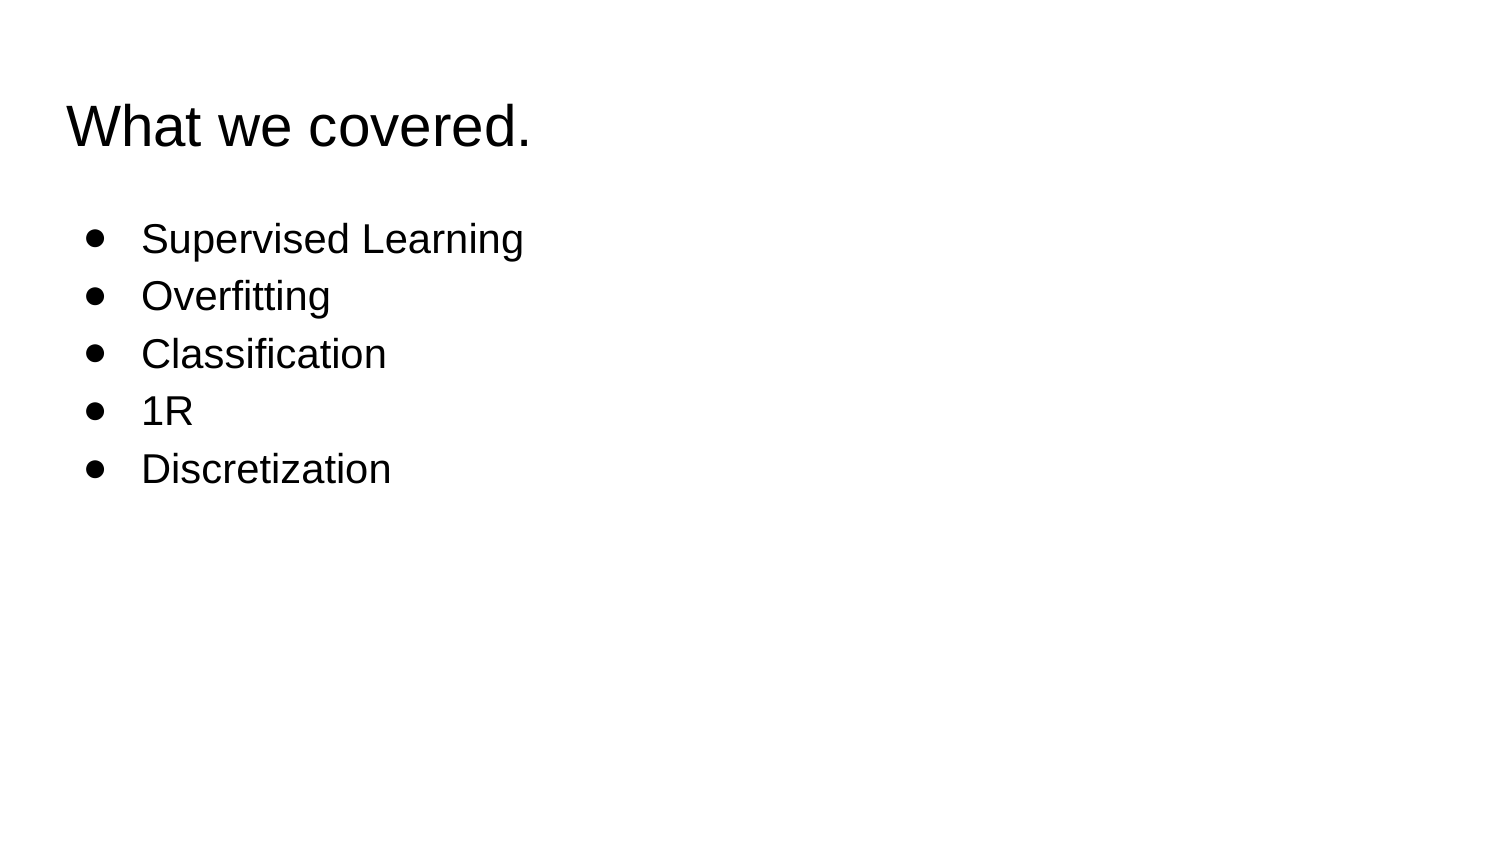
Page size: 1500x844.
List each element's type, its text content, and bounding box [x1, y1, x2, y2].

title What we covered. [51, 72, 1449, 167]
list Supervised Learning Overfitting Classification 1R Discretization [51, 189, 1449, 750]
